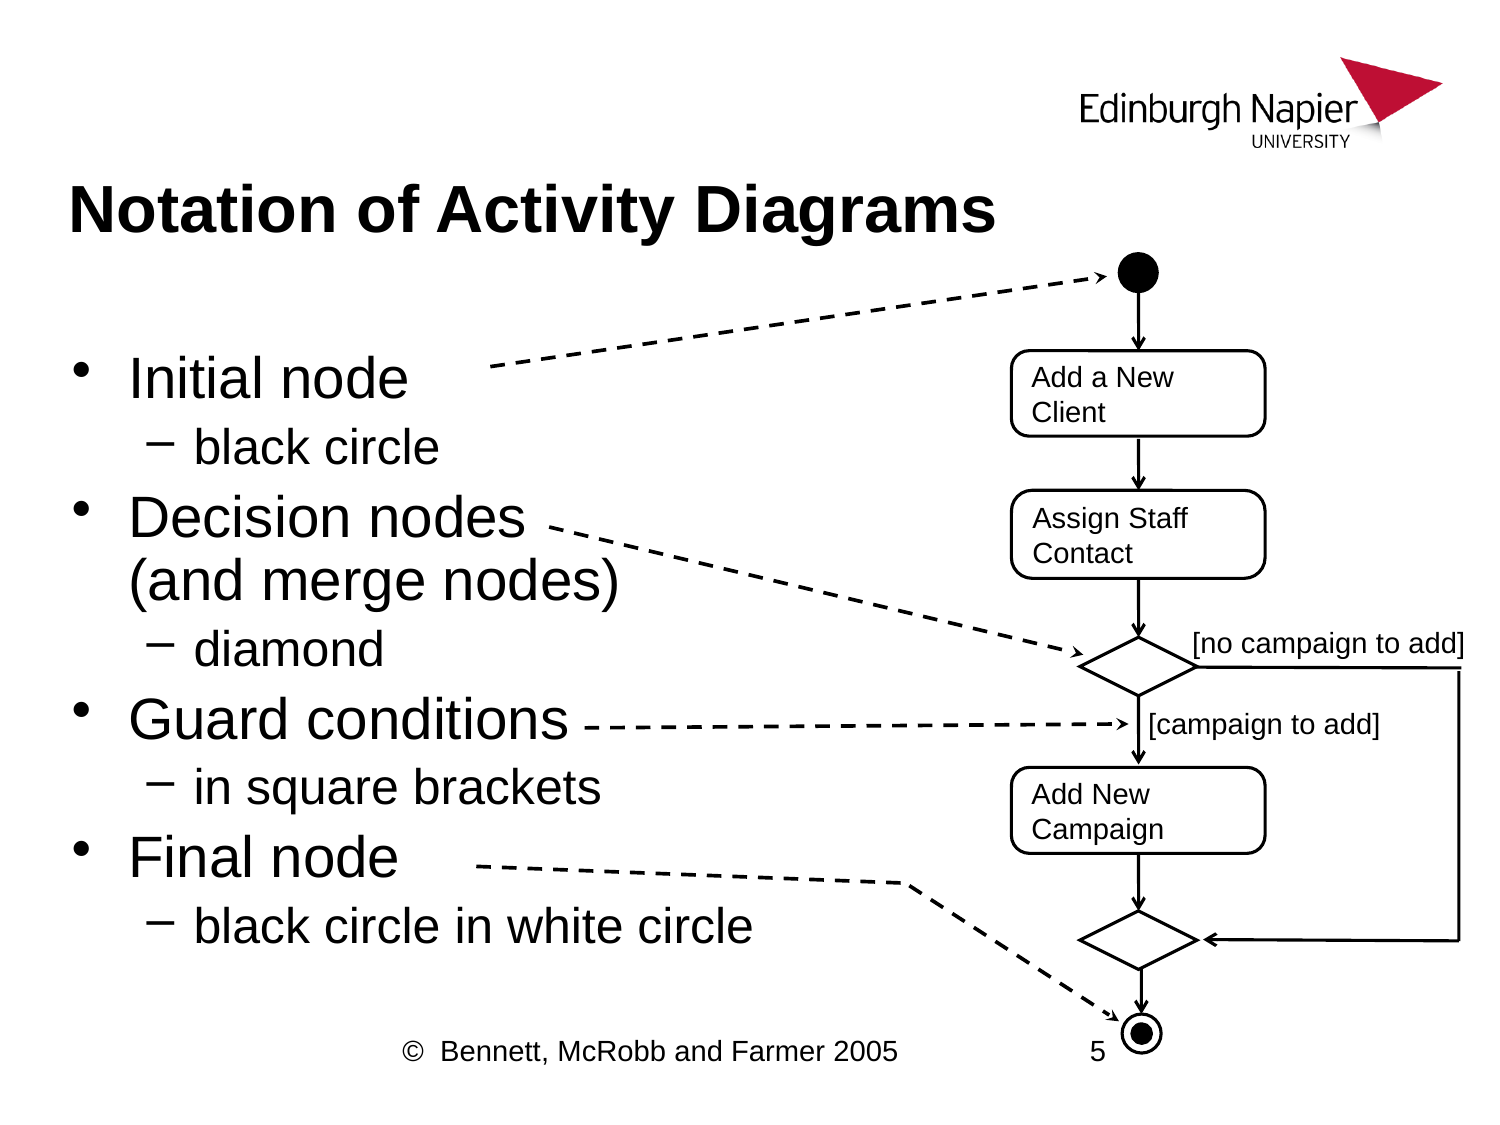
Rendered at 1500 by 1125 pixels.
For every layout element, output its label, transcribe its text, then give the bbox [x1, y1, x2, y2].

text_box [1131, 292, 1146, 351]
text_box [1131, 852, 1146, 911]
text_box [1079, 637, 1198, 696]
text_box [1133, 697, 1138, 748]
text_box [1069, 645, 1084, 658]
text_box Add New Campaign [1011, 767, 1266, 854]
picture [1081, 57, 1443, 148]
title Notation of Activity Diagrams [52, 148, 1440, 264]
text_box [1131, 438, 1146, 491]
text_box [1203, 932, 1459, 947]
text_box [1118, 253, 1158, 293]
slide_number 5 [1074, 1035, 1388, 1100]
list Initial node black circle Decision nodes (and merge nodes) diamond Guard conditions in square brackets Final node black circle in white circle [56, 340, 1443, 1035]
text_box [1131, 578, 1146, 638]
text_box Assign Staff Contact [1011, 490, 1266, 579]
text_box [1093, 271, 1107, 285]
text_box [campaign to add] [1139, 697, 1446, 748]
footer © Bennett, McRobb and Farmer 2005 [387, 1035, 1074, 1100]
text_box Add a New Client [1011, 350, 1266, 437]
text_box [1131, 695, 1146, 765]
text_box [no campaign to add] [1177, 617, 1500, 667]
text_box [1105, 1009, 1117, 1021]
text_box [1079, 911, 1198, 970]
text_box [1121, 1013, 1162, 1054]
text_box [1116, 717, 1129, 731]
